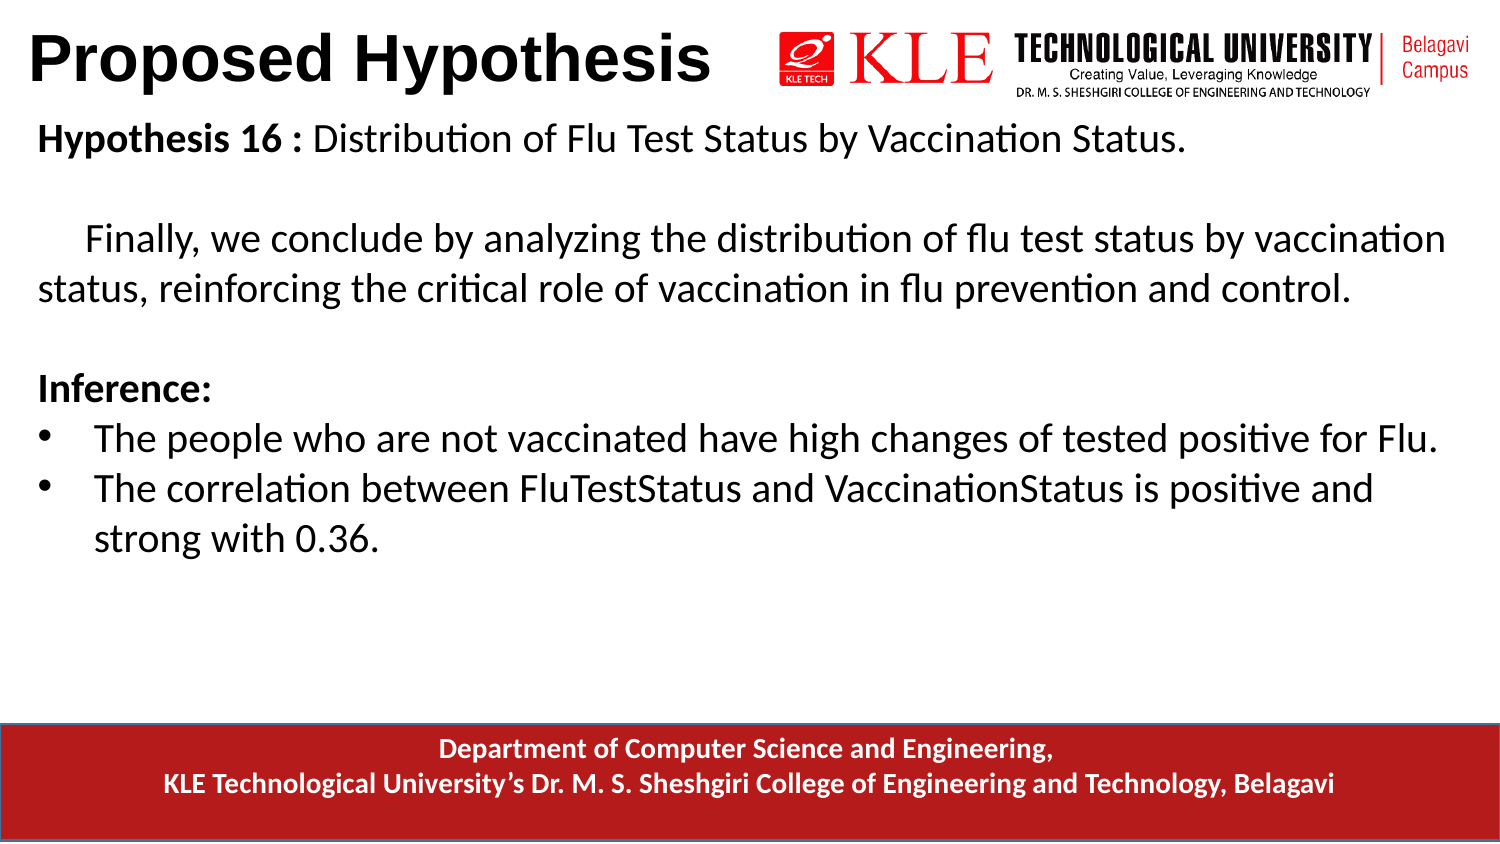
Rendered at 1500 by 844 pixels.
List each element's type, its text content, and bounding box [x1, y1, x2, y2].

text_box Department of Computer Science and Engineering, KLE Technological University’s Dr. M. S. Sheshgiri College of Engineering and Technology, Belagavi [0, 723, 1500, 841]
picture [775, 24, 1478, 104]
text_box Hypothesis 16 : Distribution of Flu Test Status by Vaccination Status. Finally, we conclude by analyzing the distribution of flu test status by vaccination status, reinforcing the critical role of vaccination in flu prevention and control. Inference: The people who are not vaccinated have high changes of tested positive for Flu. The correlation between FluTestStatus and VaccinationStatus is positive and strong with 0.36. [0, 102, 1478, 668]
text_box Proposed Hypothesis [13, 7, 765, 102]
